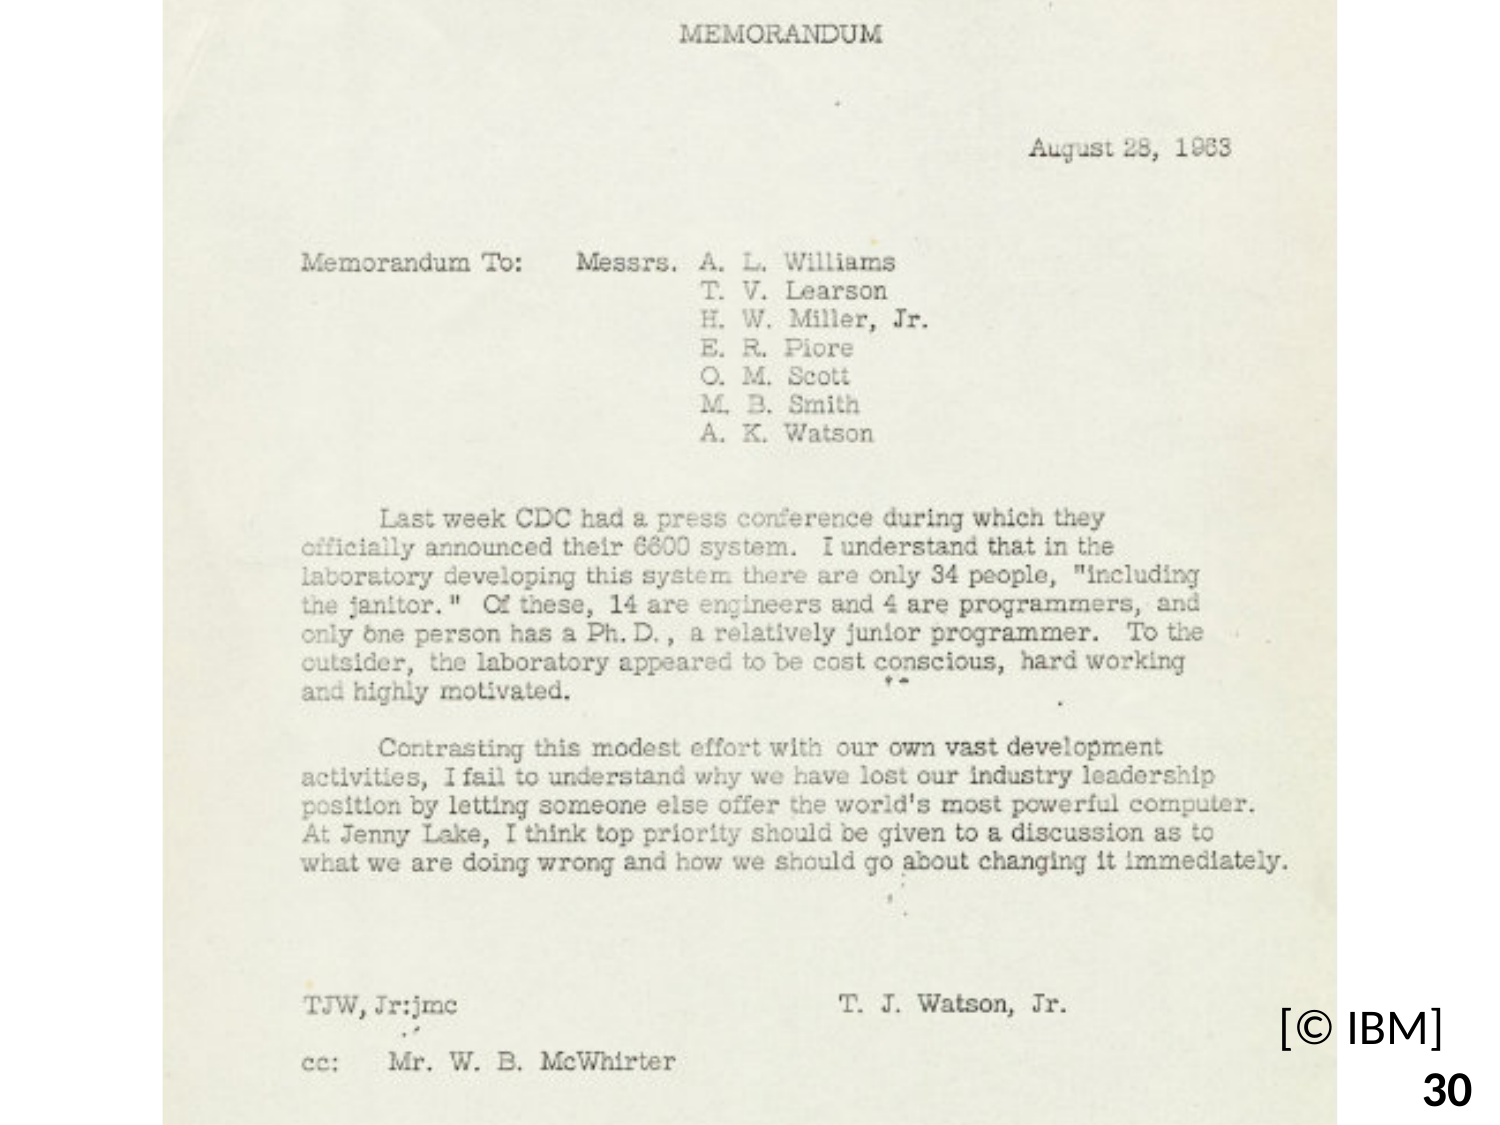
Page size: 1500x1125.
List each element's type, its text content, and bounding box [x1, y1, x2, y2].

picture [162, 0, 1338, 1125]
text_box [© IBM] [1341, 987, 1460, 1063]
slide_number 30 [1341, 1062, 1488, 1111]
